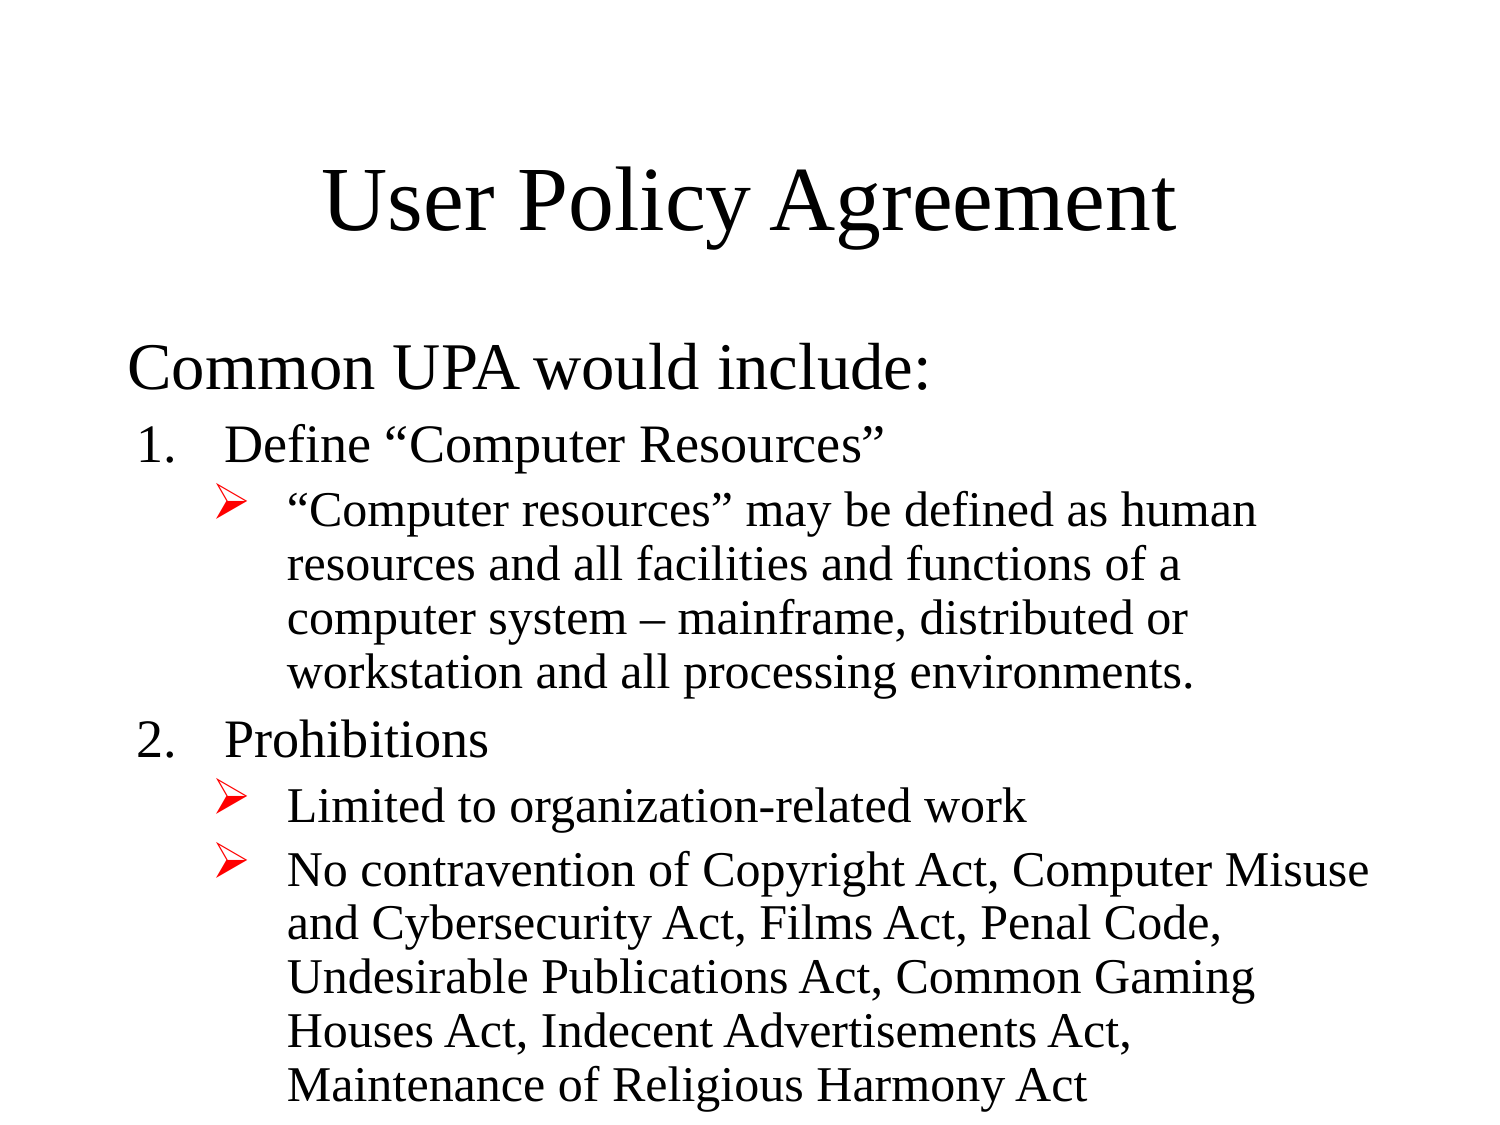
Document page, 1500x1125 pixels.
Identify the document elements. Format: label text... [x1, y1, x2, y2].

title User Policy Agreement [112, 99, 1388, 288]
list Common UPA would include: Define “Computer Resources” “Computer resources” may be defined as human resources and all facilities and functions of a computer system – mainframe, distributed or workstation and all processing environments. Prohibitions Limited to organization-related work No contravention of Copyright Act, Computer Misuse and Cybersecurity Act, Films Act, Penal Code, Undesirable Publications Act, Common Gaming Houses Act, Indecent Advertisements Act, Maintenance of Religious Harmony Act [112, 324, 1388, 1000]
